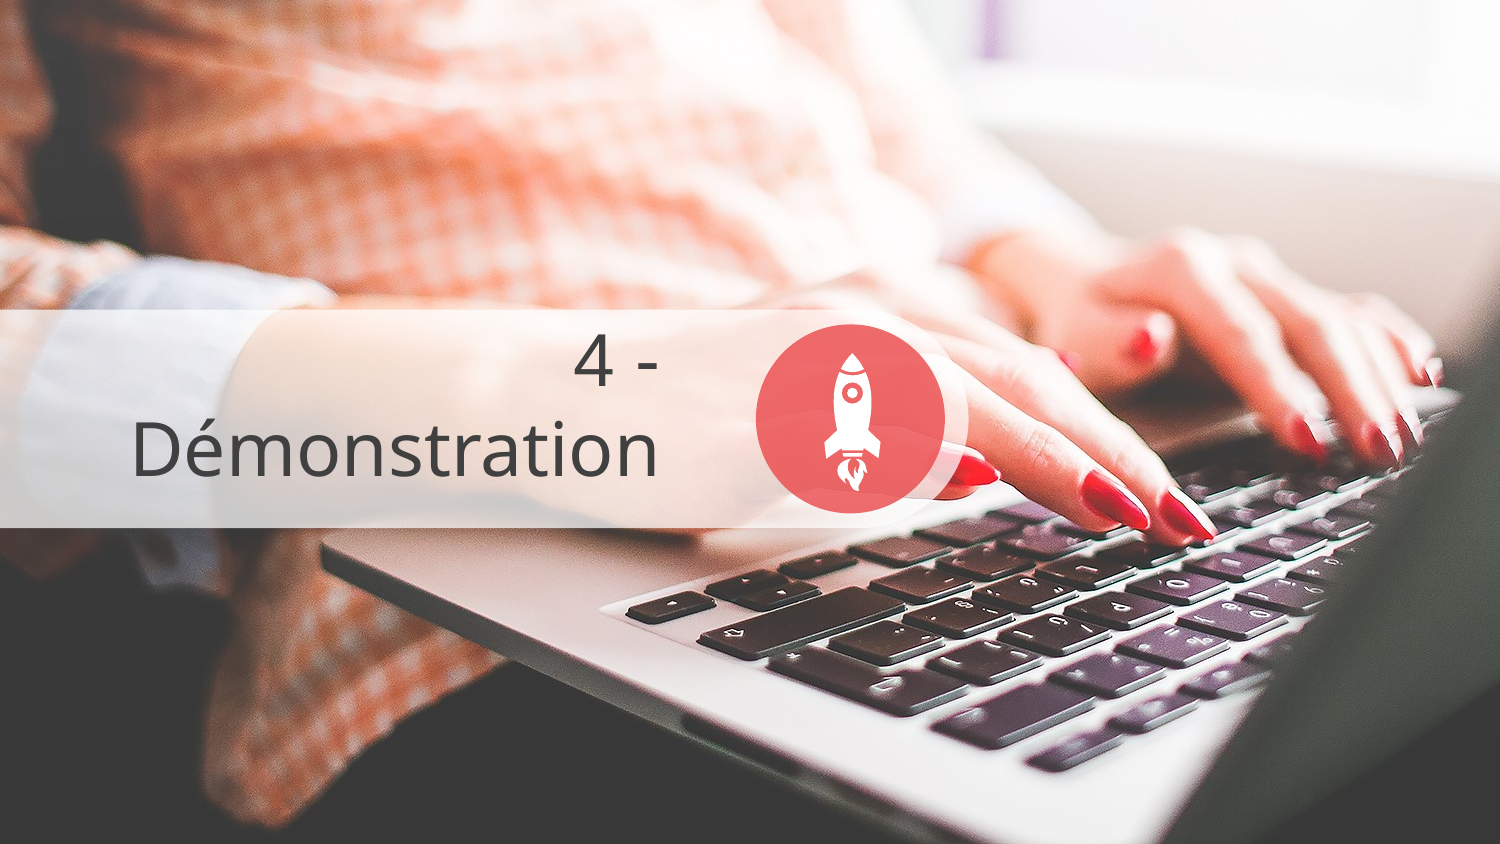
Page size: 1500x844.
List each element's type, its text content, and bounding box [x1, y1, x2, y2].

text_box [822, 351, 883, 494]
picture [0, 0, 1500, 844]
list 4 - Démonstration [29, 362, 676, 441]
